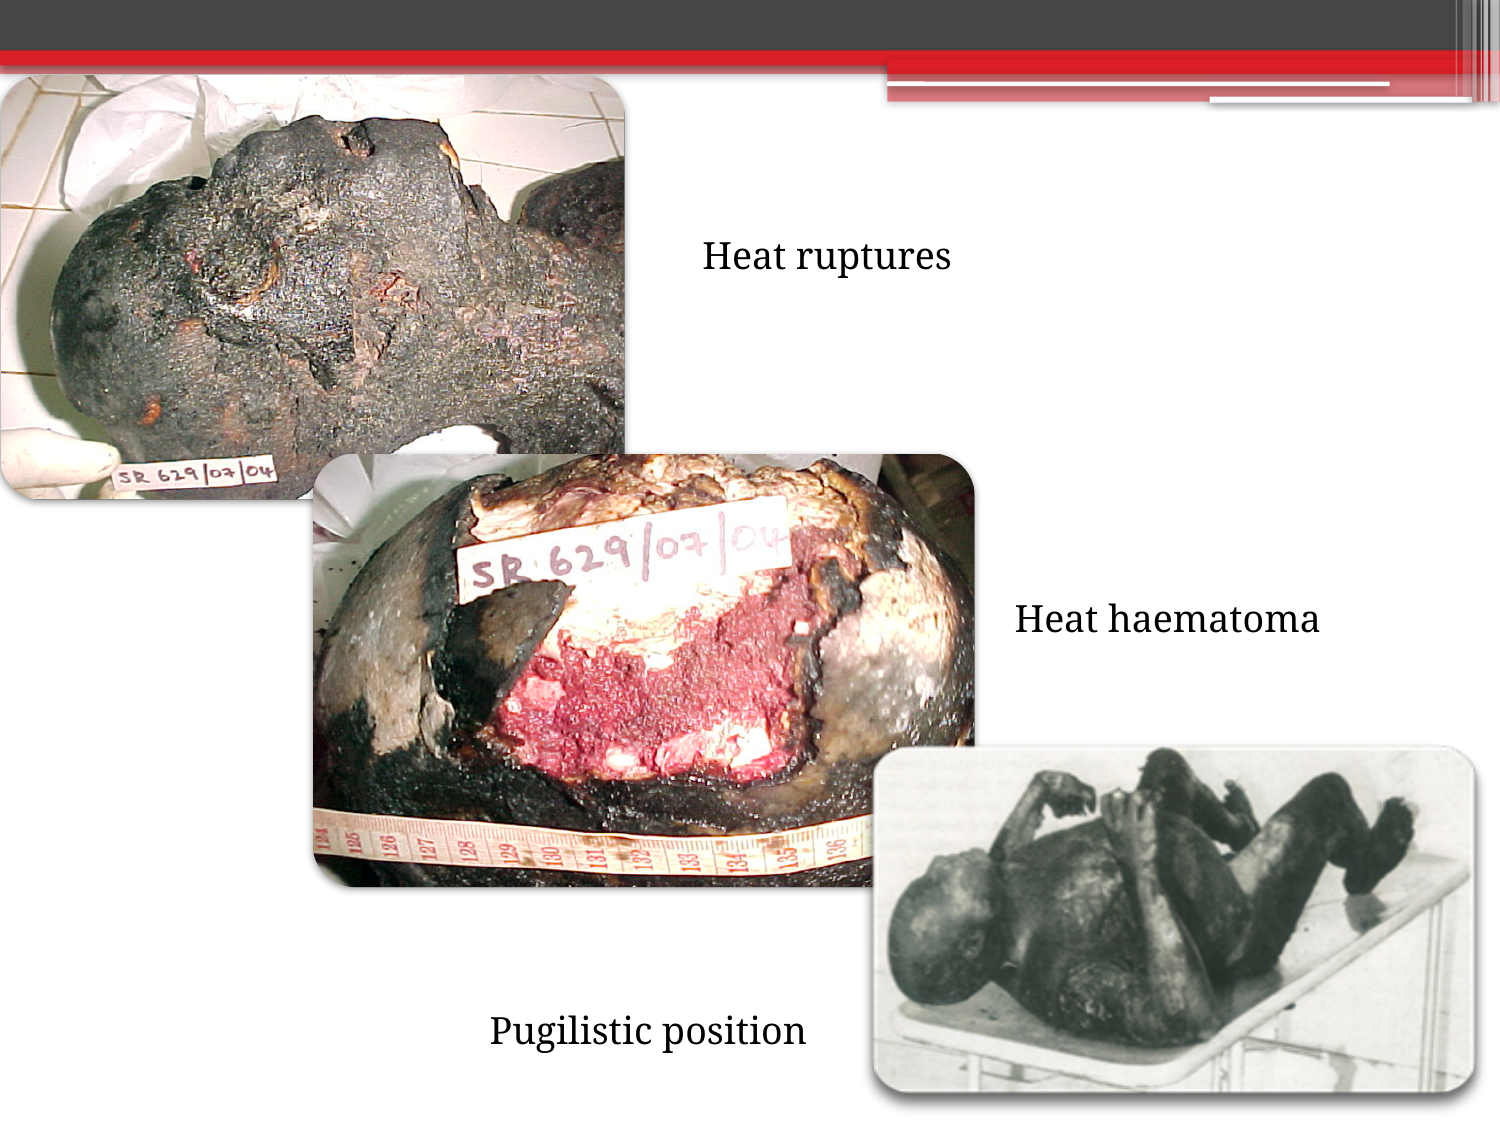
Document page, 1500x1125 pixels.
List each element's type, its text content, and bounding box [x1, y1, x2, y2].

text_box Pugilistic position [474, 999, 863, 1060]
text_box Heat haematoma [999, 587, 1363, 648]
text_box [849, 737, 1500, 1125]
text_box [0, 74, 625, 501]
text_box [312, 453, 975, 888]
text_box Heat ruptures [687, 224, 1050, 285]
